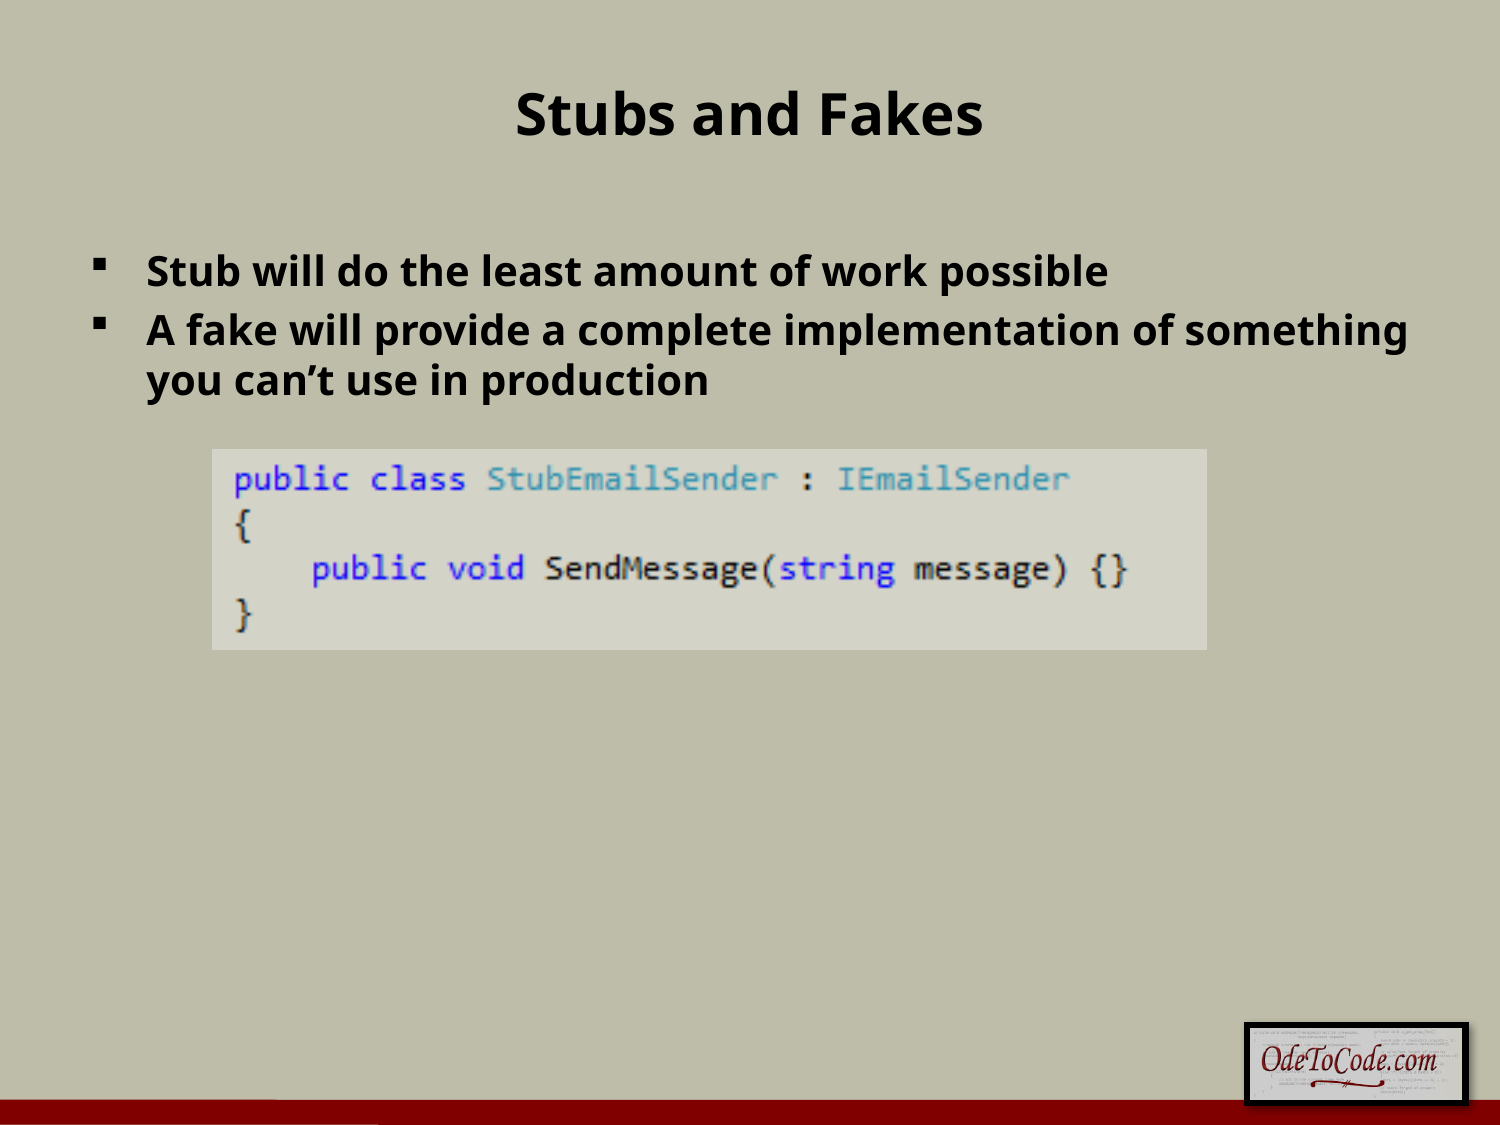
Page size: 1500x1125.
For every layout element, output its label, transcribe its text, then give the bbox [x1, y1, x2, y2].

picture [212, 449, 1207, 650]
list Stub will do the least amount of work possible A fake will provide a complete implementation of something you can’t use in production [74, 237, 1426, 976]
title Stubs and Fakes [74, 49, 1426, 176]
picture [1250, 1028, 1462, 1100]
